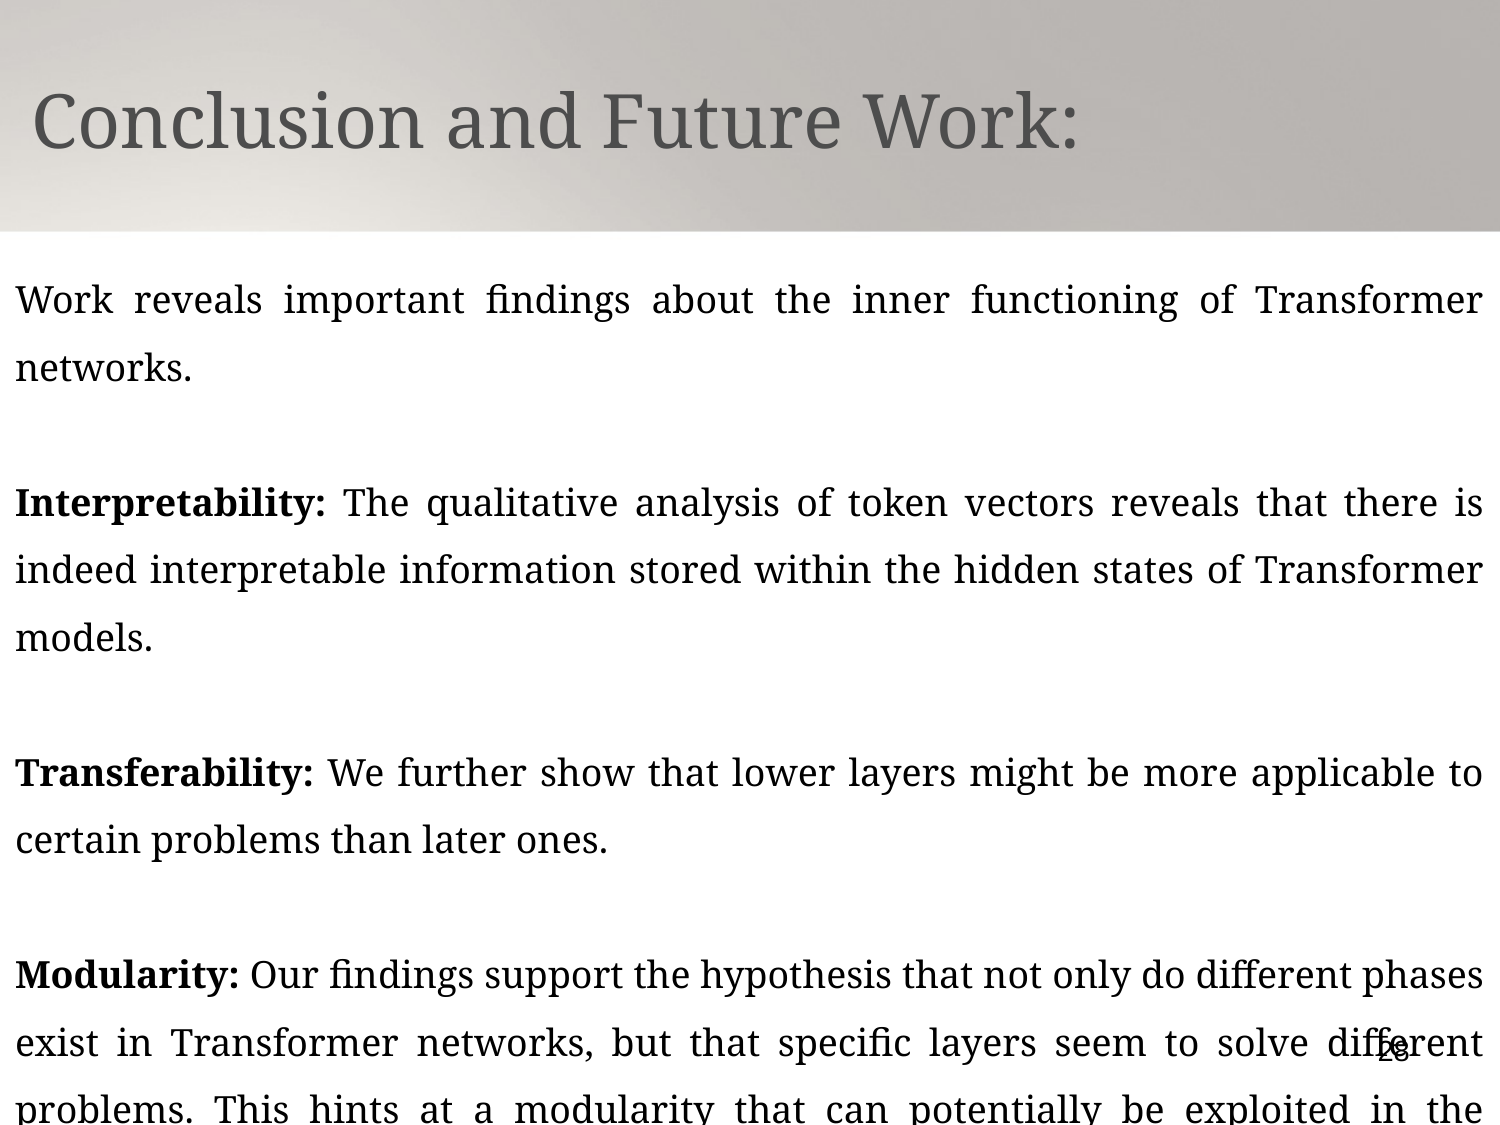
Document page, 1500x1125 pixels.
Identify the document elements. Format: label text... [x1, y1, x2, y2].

text_box Work reveals important findings about the inner functioning of Transformer networks. Interpretability: The qualitative analysis of token vectors reveals that there is indeed interpretable information stored within the hidden states of Transformer models. Transferability: We further show that lower layers might be more applicable to certain problems than later ones. Modularity: Our findings support the hypothesis that not only do different phases exist in Transformer networks, but that specific layers seem to solve different problems. This hints at a modularity that can potentially be exploited in the training process [0, 246, 1500, 1125]
picture [0, 0, 1500, 246]
text_box Conclusion and Future Work: [16, 24, 1186, 213]
